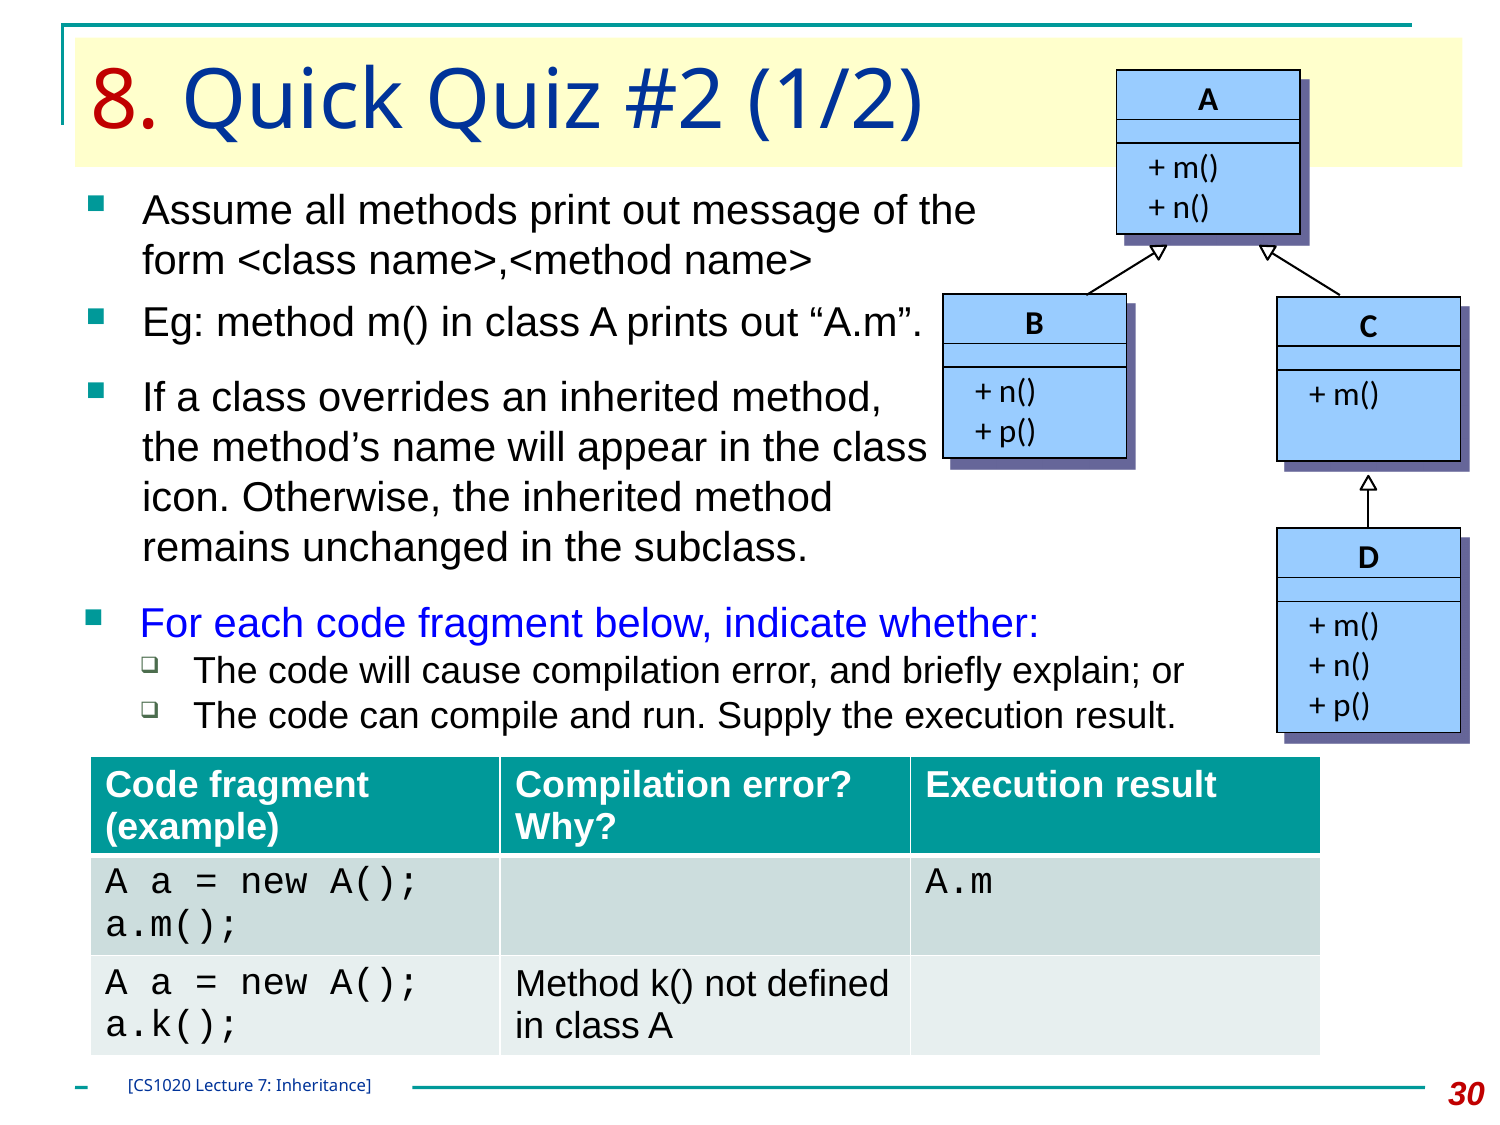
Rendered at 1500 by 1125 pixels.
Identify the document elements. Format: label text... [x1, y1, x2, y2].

table_header Code fragment (example) [91, 757, 499, 853]
table_cell [911, 956, 1320, 1055]
table_cell A a = new A(); a.k(); [91, 956, 499, 1055]
text_box [CS1020 Lecture 7: Inheritance] [87, 1074, 413, 1103]
slide_number 30 [1400, 1065, 1500, 1125]
text_box If a class overrides an inherited method, the method’s name will appear in the class icon. Otherwise, the inherited method remains unchanged in the subclass. [70, 361, 937, 588]
table_cell A a = new A(); a.m(); [91, 858, 499, 955]
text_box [942, 69, 1461, 733]
table_cell Method k() not defined in class A [501, 956, 910, 1055]
title 8. Quick Quiz #2 (1/2) [74, 37, 1463, 168]
table_cell A.m [911, 858, 1320, 955]
table_header Execution result [911, 757, 1320, 853]
text_box For each code fragment below, indicate whether: The code will cause compilation error, and briefly explain; or The code can compile and run. Supply the execution result. [68, 588, 1236, 762]
list Assume all methods print out message of the form <class name>,<method name> Eg: method m() in class A prints out “A.m”. [70, 174, 937, 348]
table_cell [501, 858, 910, 955]
table_header Compilation error? Why? [501, 757, 910, 853]
